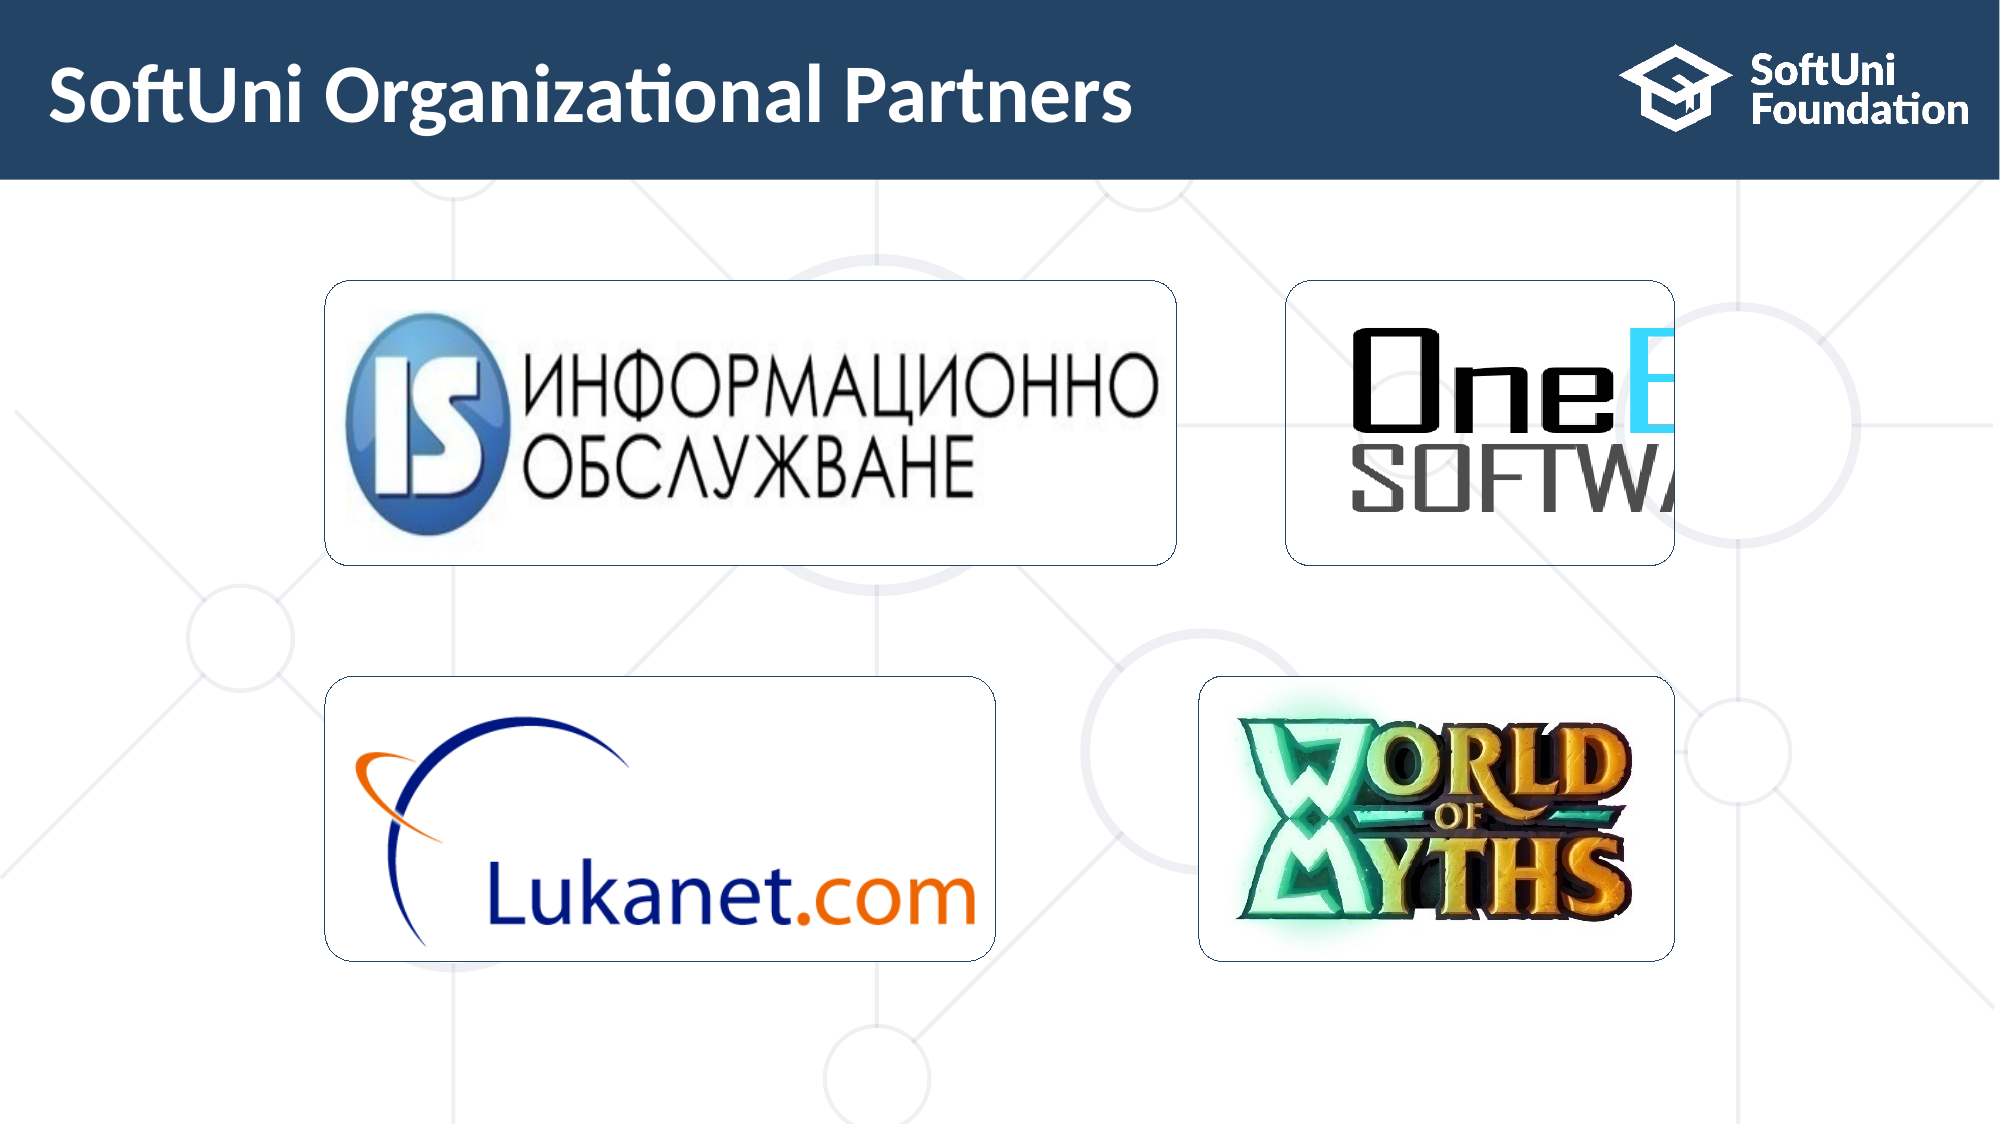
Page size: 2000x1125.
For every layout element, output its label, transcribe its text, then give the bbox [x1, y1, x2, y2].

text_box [324, 280, 1675, 962]
picture [1618, 44, 1968, 132]
title SoftUni Organizational Partners [31, 16, 1591, 162]
